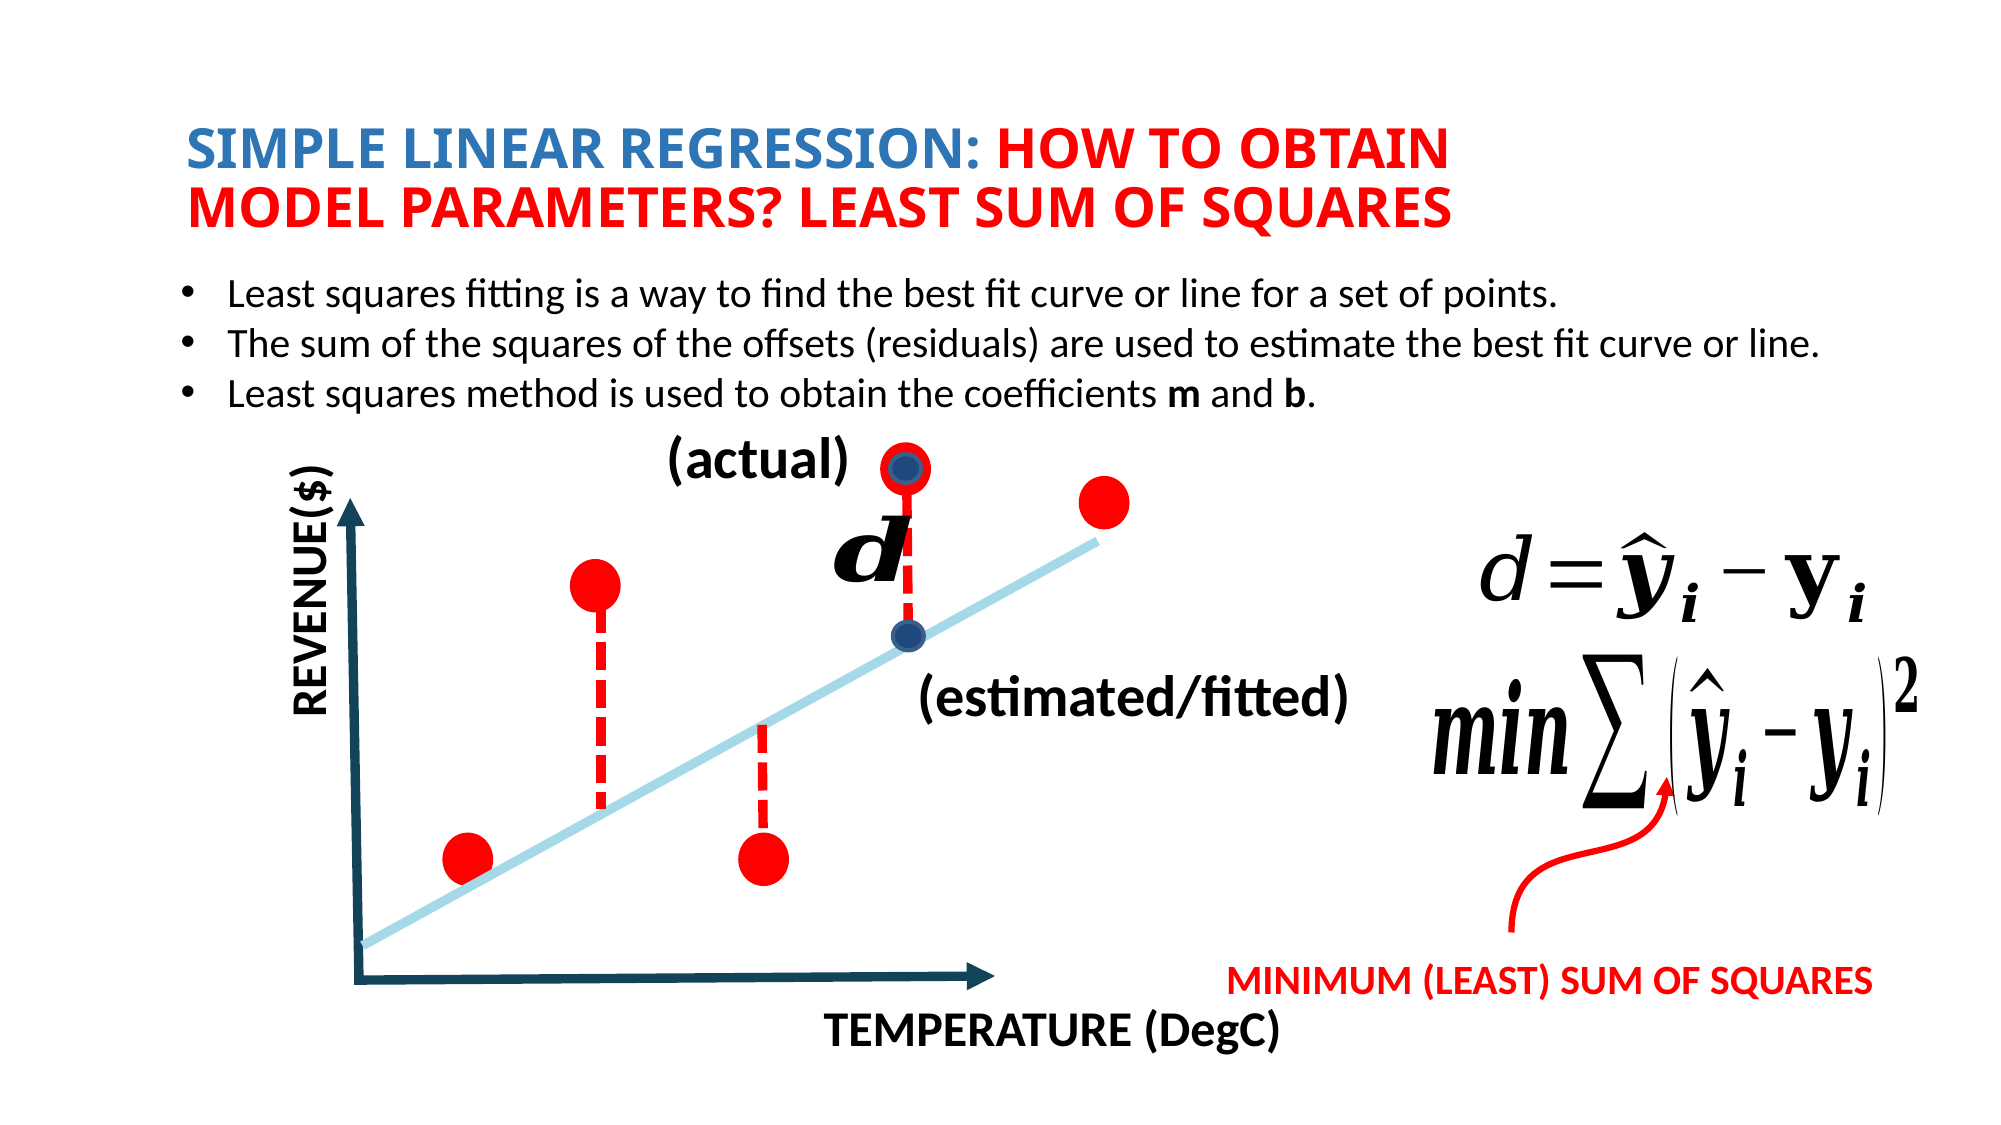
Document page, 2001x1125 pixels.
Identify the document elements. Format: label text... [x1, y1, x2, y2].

text_box Least squares fitting is a way to find the best fit curve or line for a set of points. The sum of the squares of the offsets (residuals) are used to estimate the best fit curve or line. Least squares method is used to obtain the coefficients m and b. [165, 258, 1964, 424]
text_box [1078, 475, 1130, 530]
text_box TEMPERATURE (DegC) [808, 988, 1297, 1064]
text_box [362, 540, 1098, 946]
text_box [888, 452, 924, 485]
text_box MINIMUM (LEAST) SUM OF SQUARES [1211, 945, 1889, 1011]
text_box SIMPLE LINEAR REGRESSION: HOW TO OBTAIN MODEL PARAMETERS? LEAST SUM OF SQUARES [174, 98, 1550, 258]
text_box REVENUE($) [268, 449, 344, 733]
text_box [1511, 776, 1668, 933]
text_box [364, 975, 996, 981]
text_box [349, 497, 360, 985]
text_box [880, 442, 931, 496]
